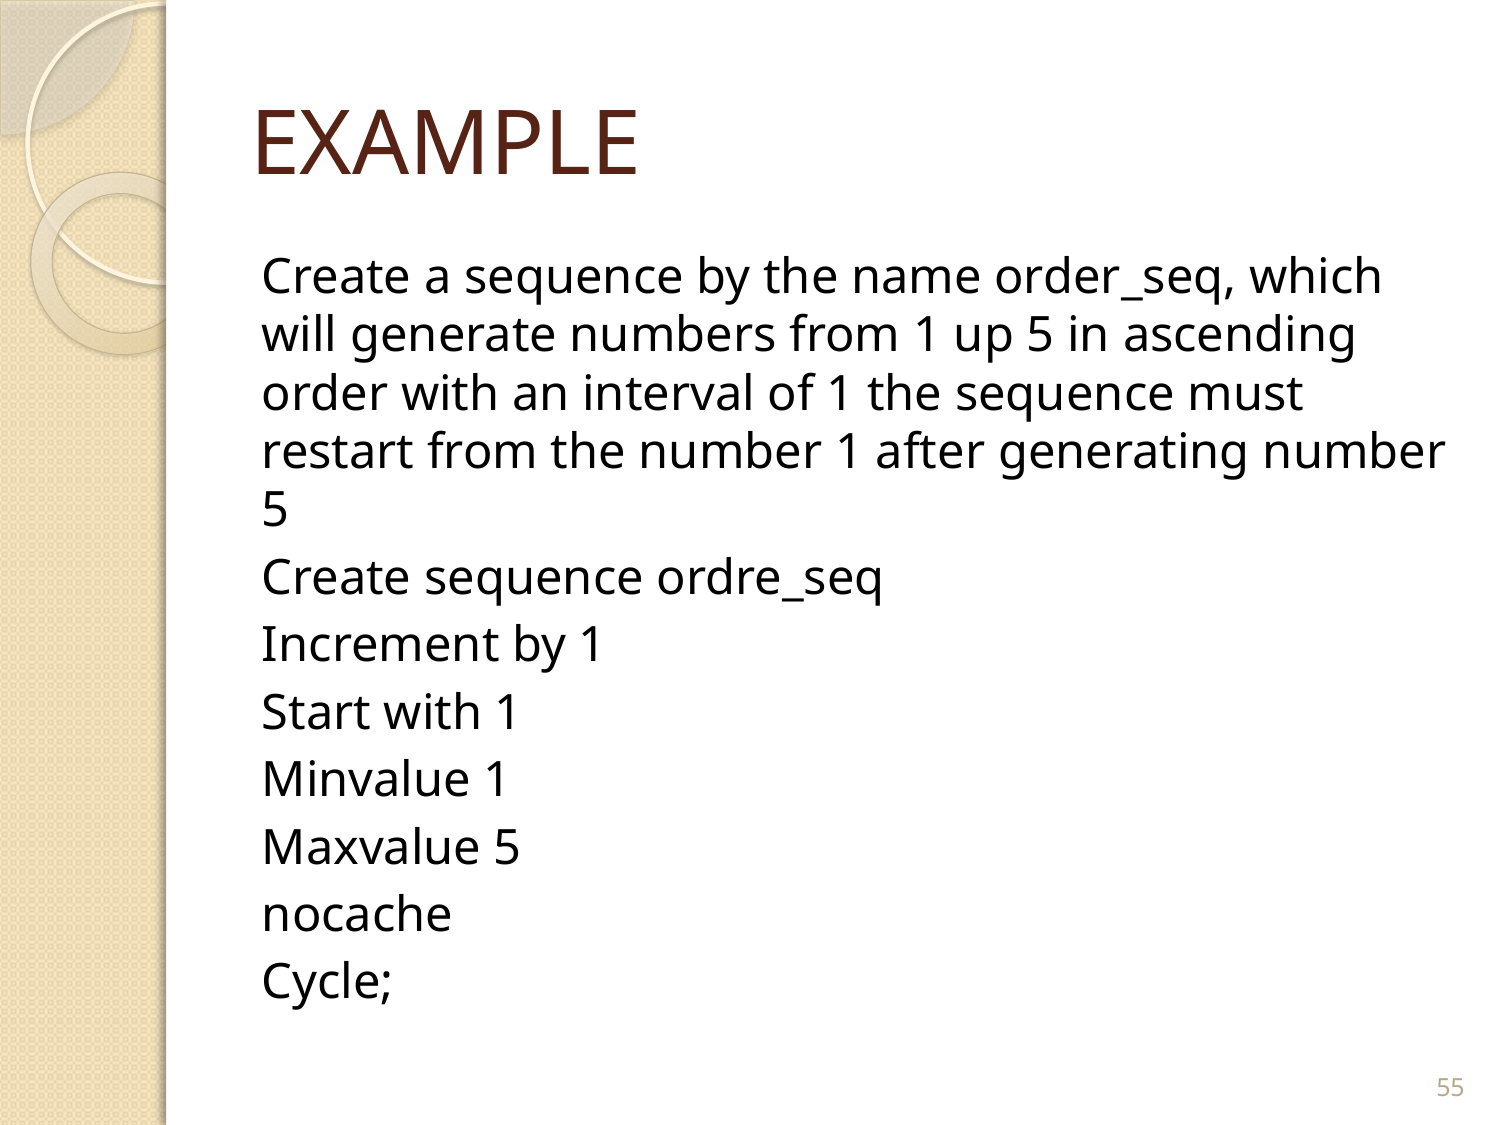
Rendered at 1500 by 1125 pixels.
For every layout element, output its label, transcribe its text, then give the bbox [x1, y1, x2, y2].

slide_number 55 [1413, 1034, 1488, 1113]
list Create a sequence by the name order_seq, which will generate numbers from 1 up 5 in ascending order with an interval of 1 the sequence must restart from the number 1 after generating number 5 Create sequence ordre_seq Increment by 1 Start with 1 Minvalue 1 Maxvalue 5 nocache Cycle; [235, 237, 1466, 1025]
title EXAMPLE [235, 45, 1466, 233]
